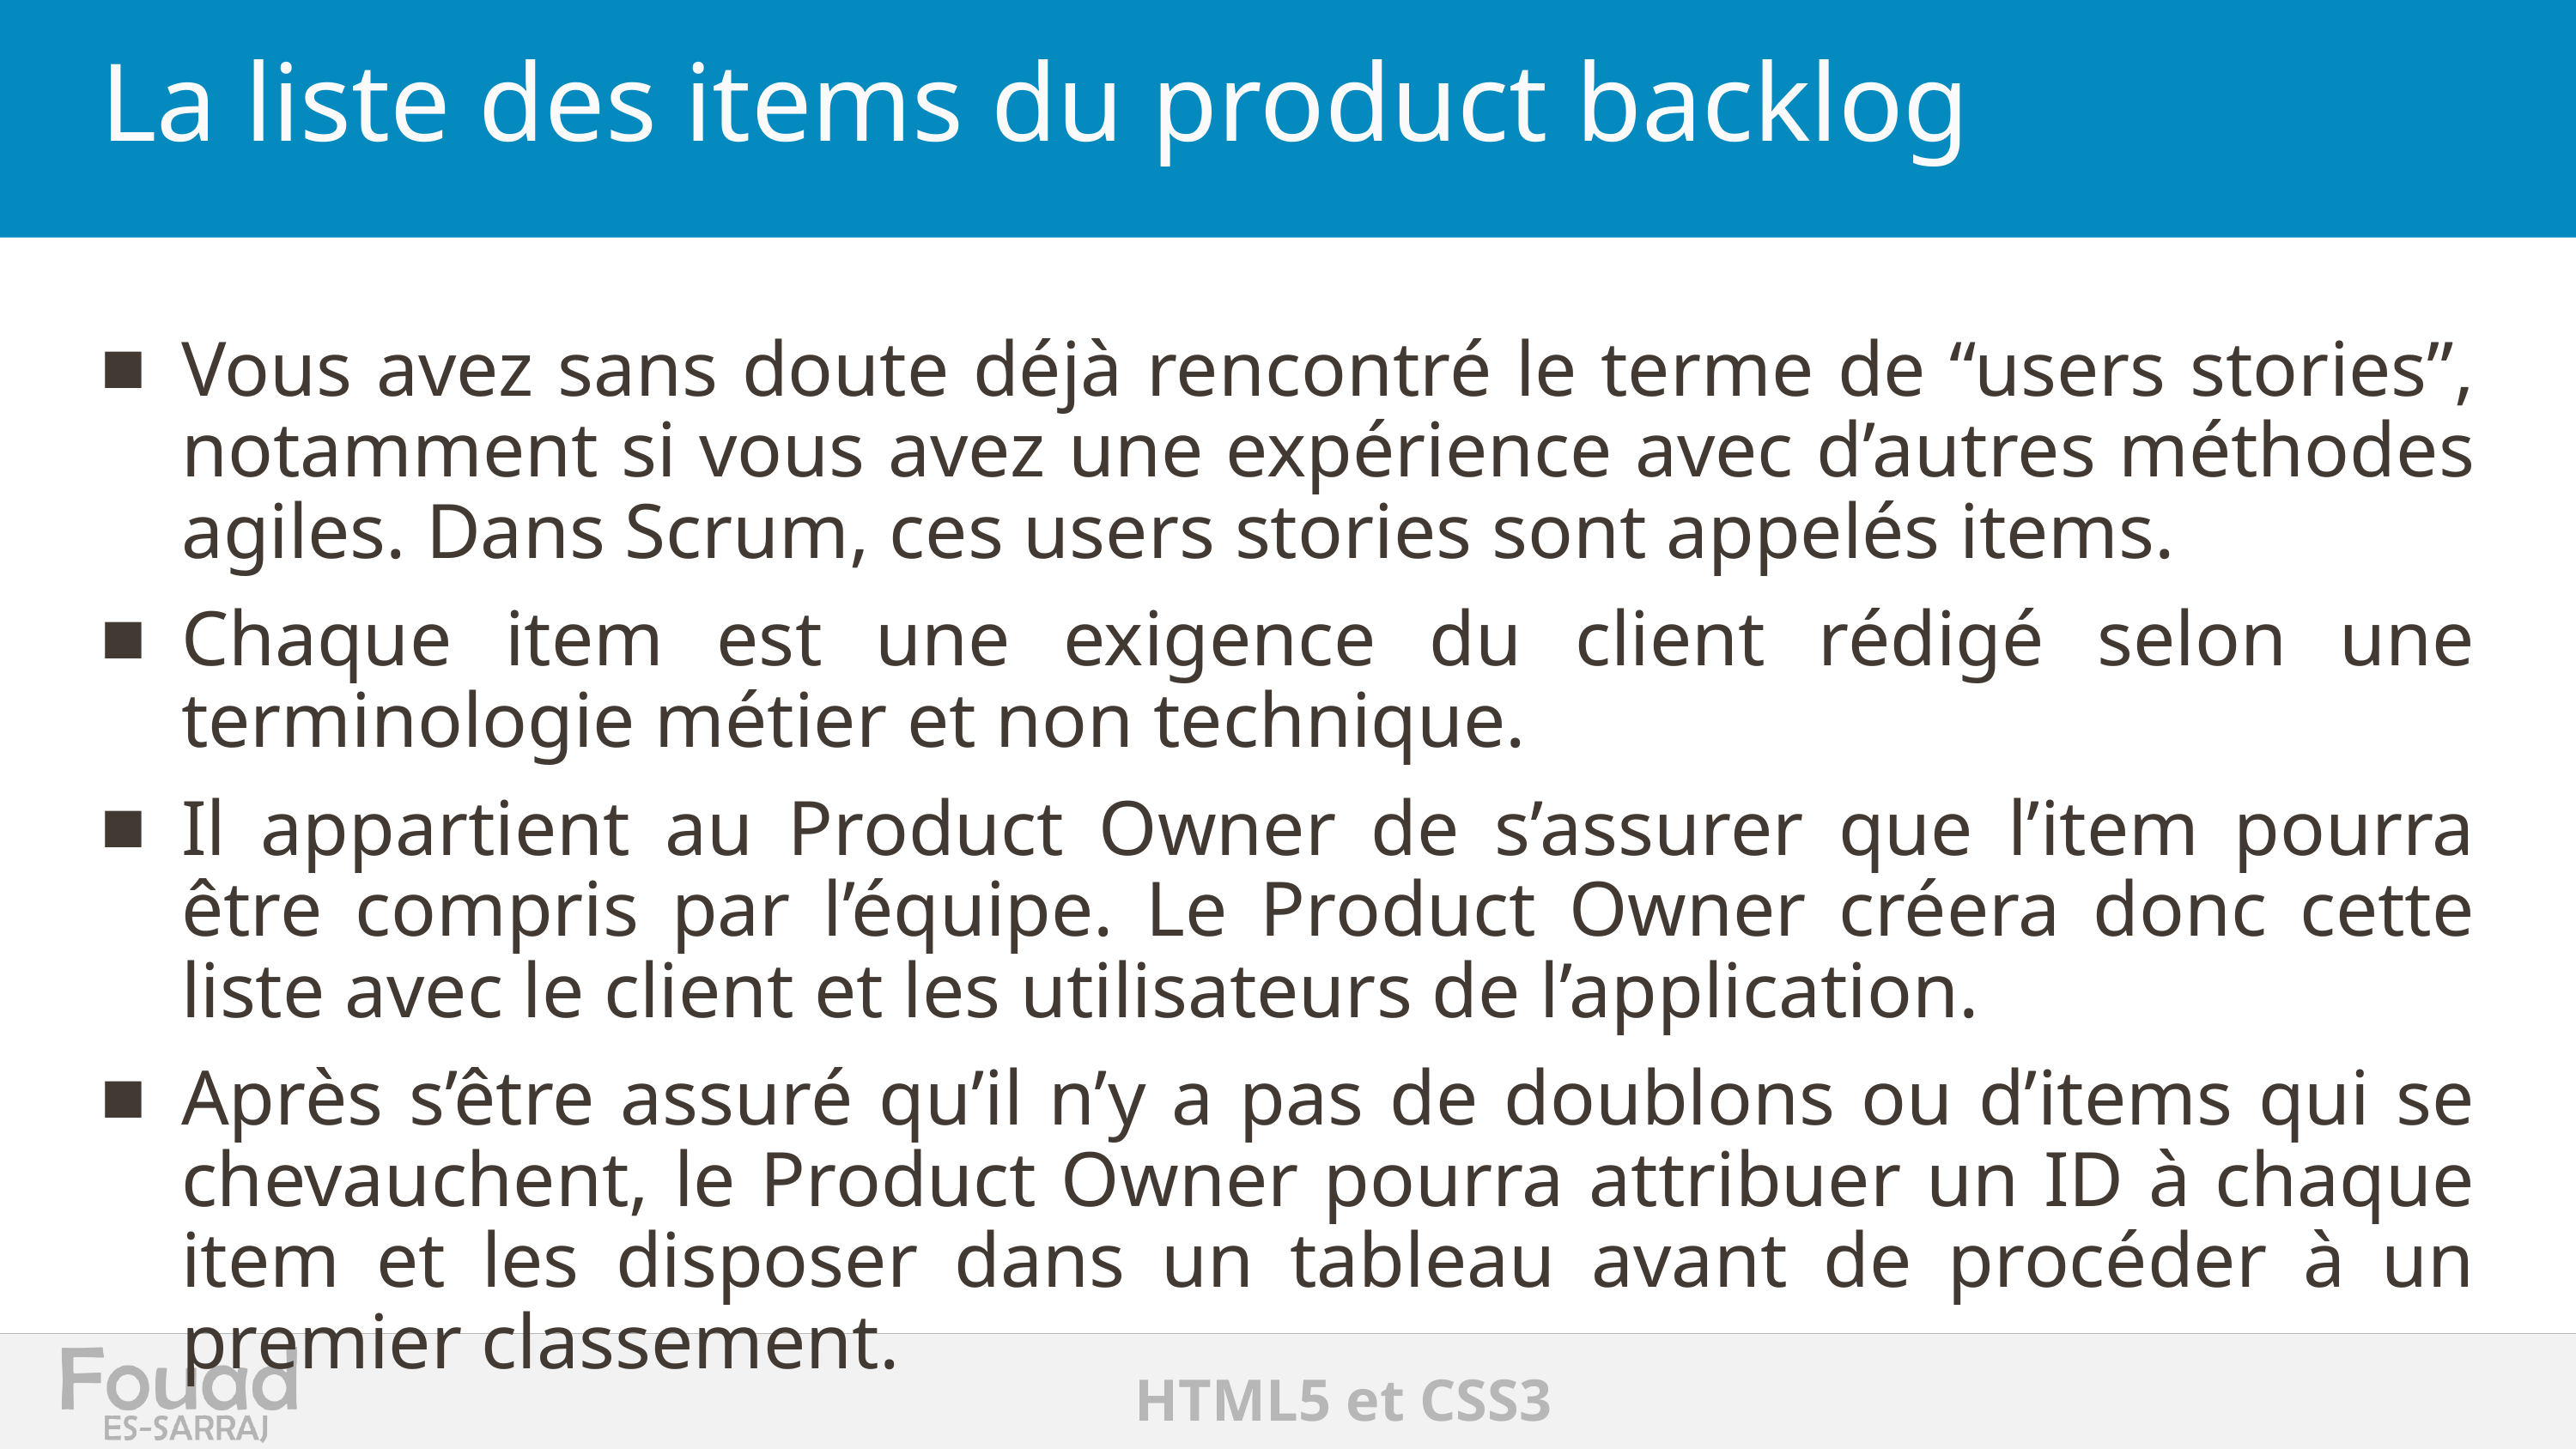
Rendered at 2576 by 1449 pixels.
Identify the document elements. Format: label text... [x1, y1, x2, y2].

title La liste des items du product backlog [88, 35, 2488, 197]
picture [59, 1342, 299, 1444]
list Vous avez sans doute déjà rencontré le terme de “users stories”, notamment si vous avez une expérience avec d’autres méthodes agiles. Dans Scrum, ces users stories sont appelés items. Chaque item est une exigence du client rédigé selon une terminologie métier et non technique. Il appartient au Product Owner de s’assurer que l’item pourra être compris par l’équipe. Le Product Owner créera donc cette liste avec le client et les utilisateurs de l’application. Après s’être assuré qu’il n’y a pas de doublons ou d’items qui se chevauchent, le Product Owner pourra attribuer un ID à chaque item et les disposer dans un tableau avant de procéder à un premier classement. [88, 324, 2488, 1287]
